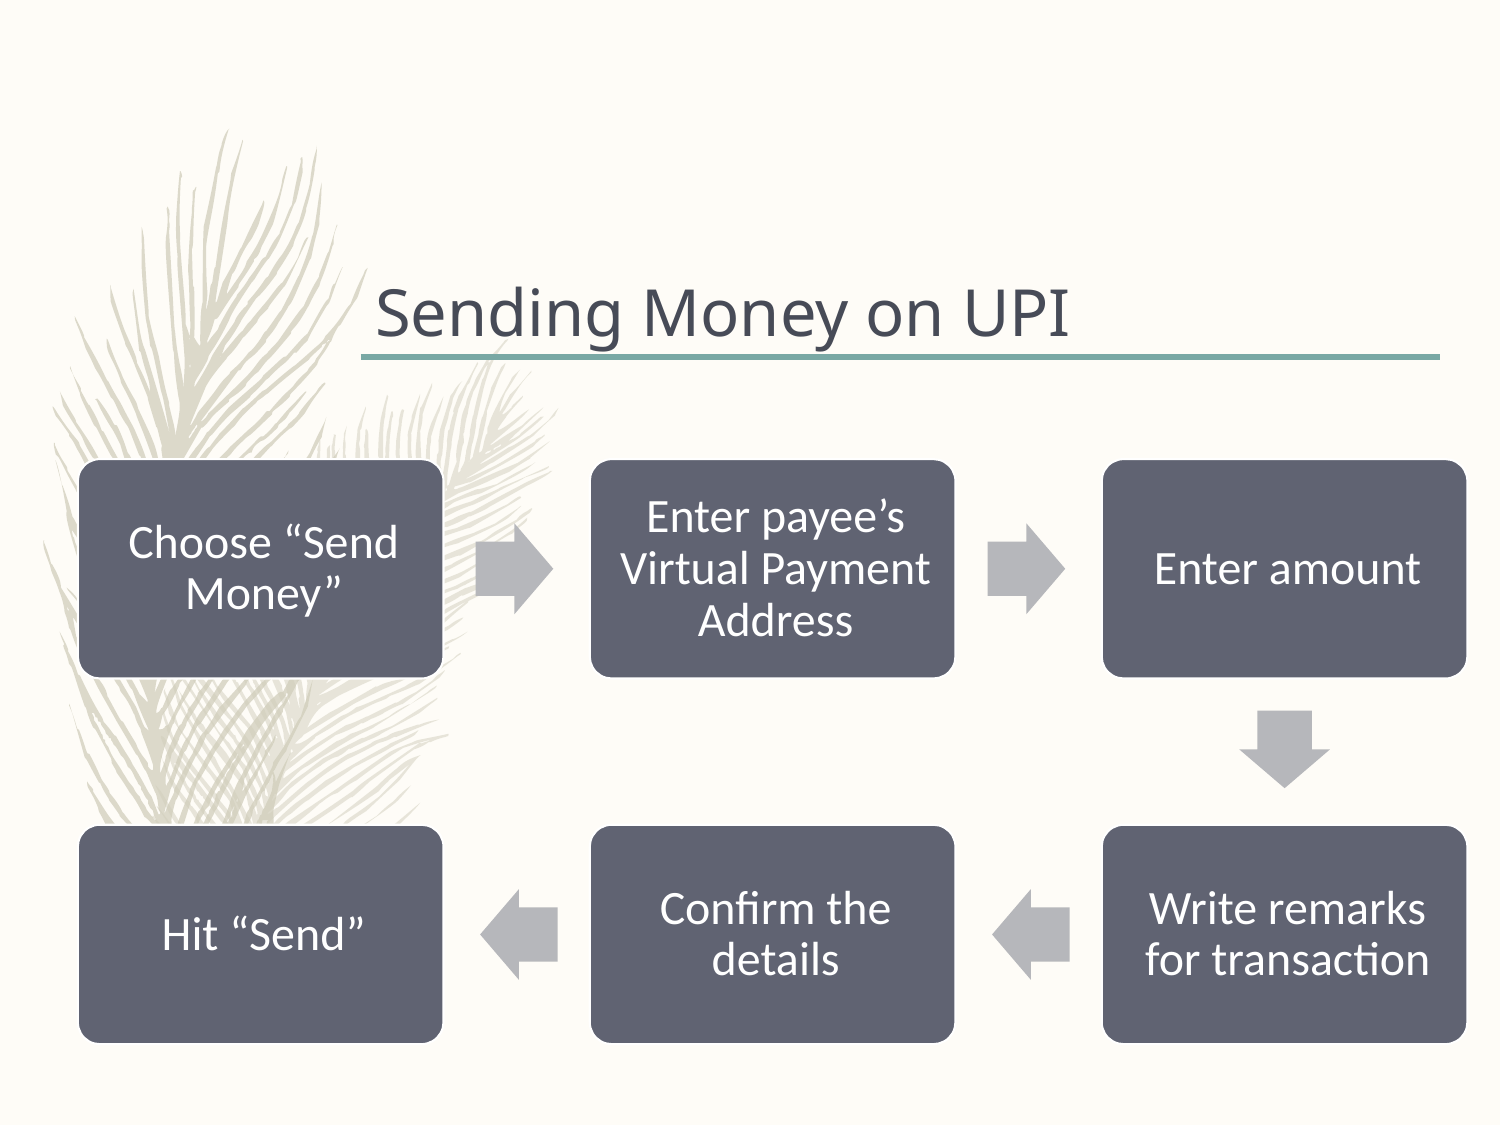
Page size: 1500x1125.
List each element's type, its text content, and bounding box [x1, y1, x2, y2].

title Sending Money on UPI [360, 267, 1385, 360]
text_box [76, 377, 1469, 1125]
